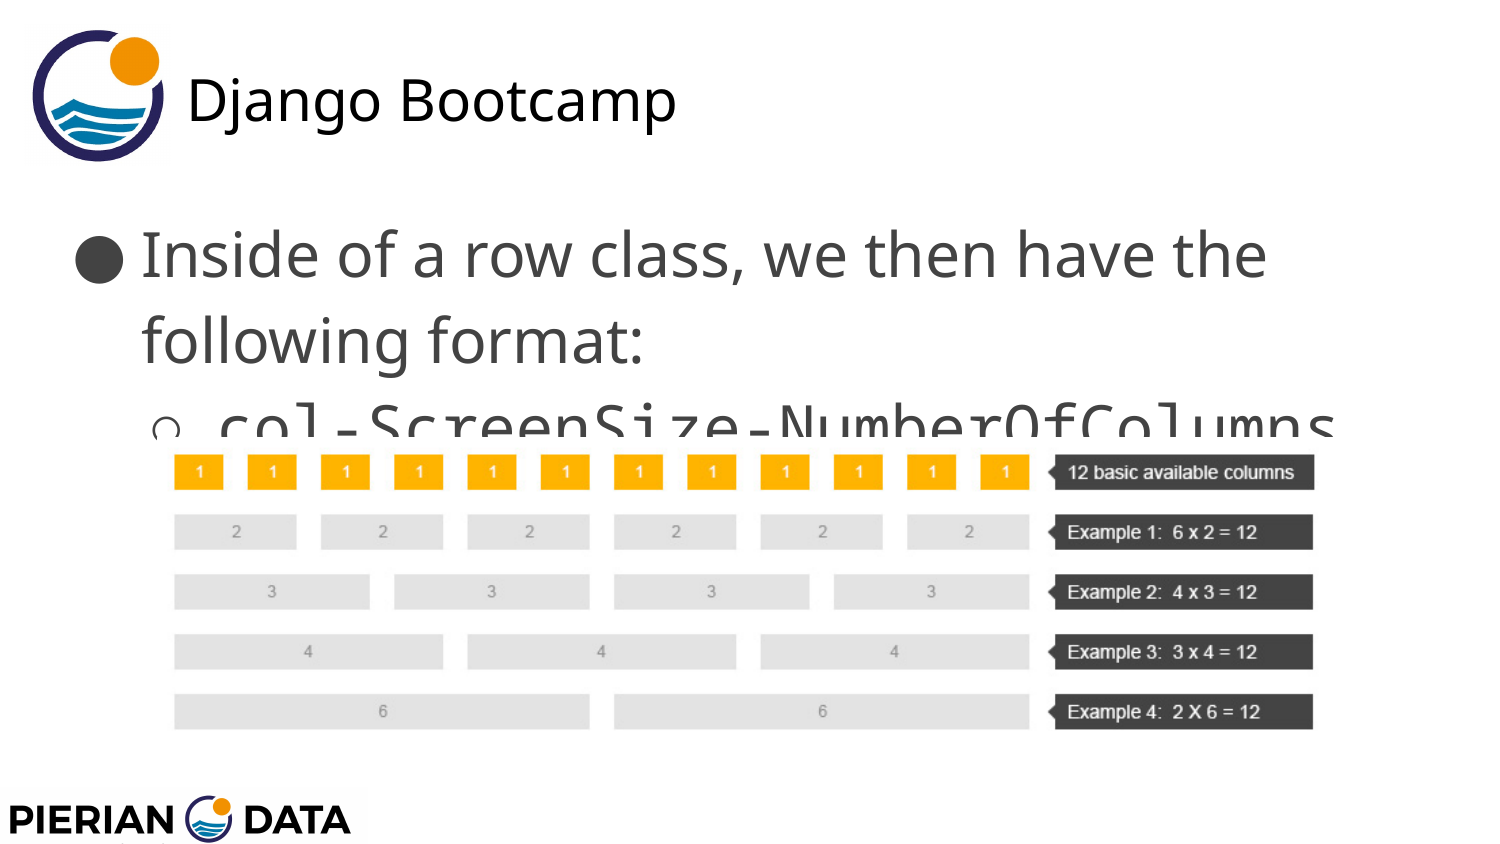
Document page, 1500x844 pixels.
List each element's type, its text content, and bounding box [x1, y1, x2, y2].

picture [156, 437, 1344, 750]
list Inside of a row class, we then have the following format: col-ScreenSize-NumberOfColumns [51, 189, 1449, 750]
picture [24, 24, 172, 167]
title Django Bootcamp [176, 48, 1449, 143]
picture [0, 787, 368, 844]
